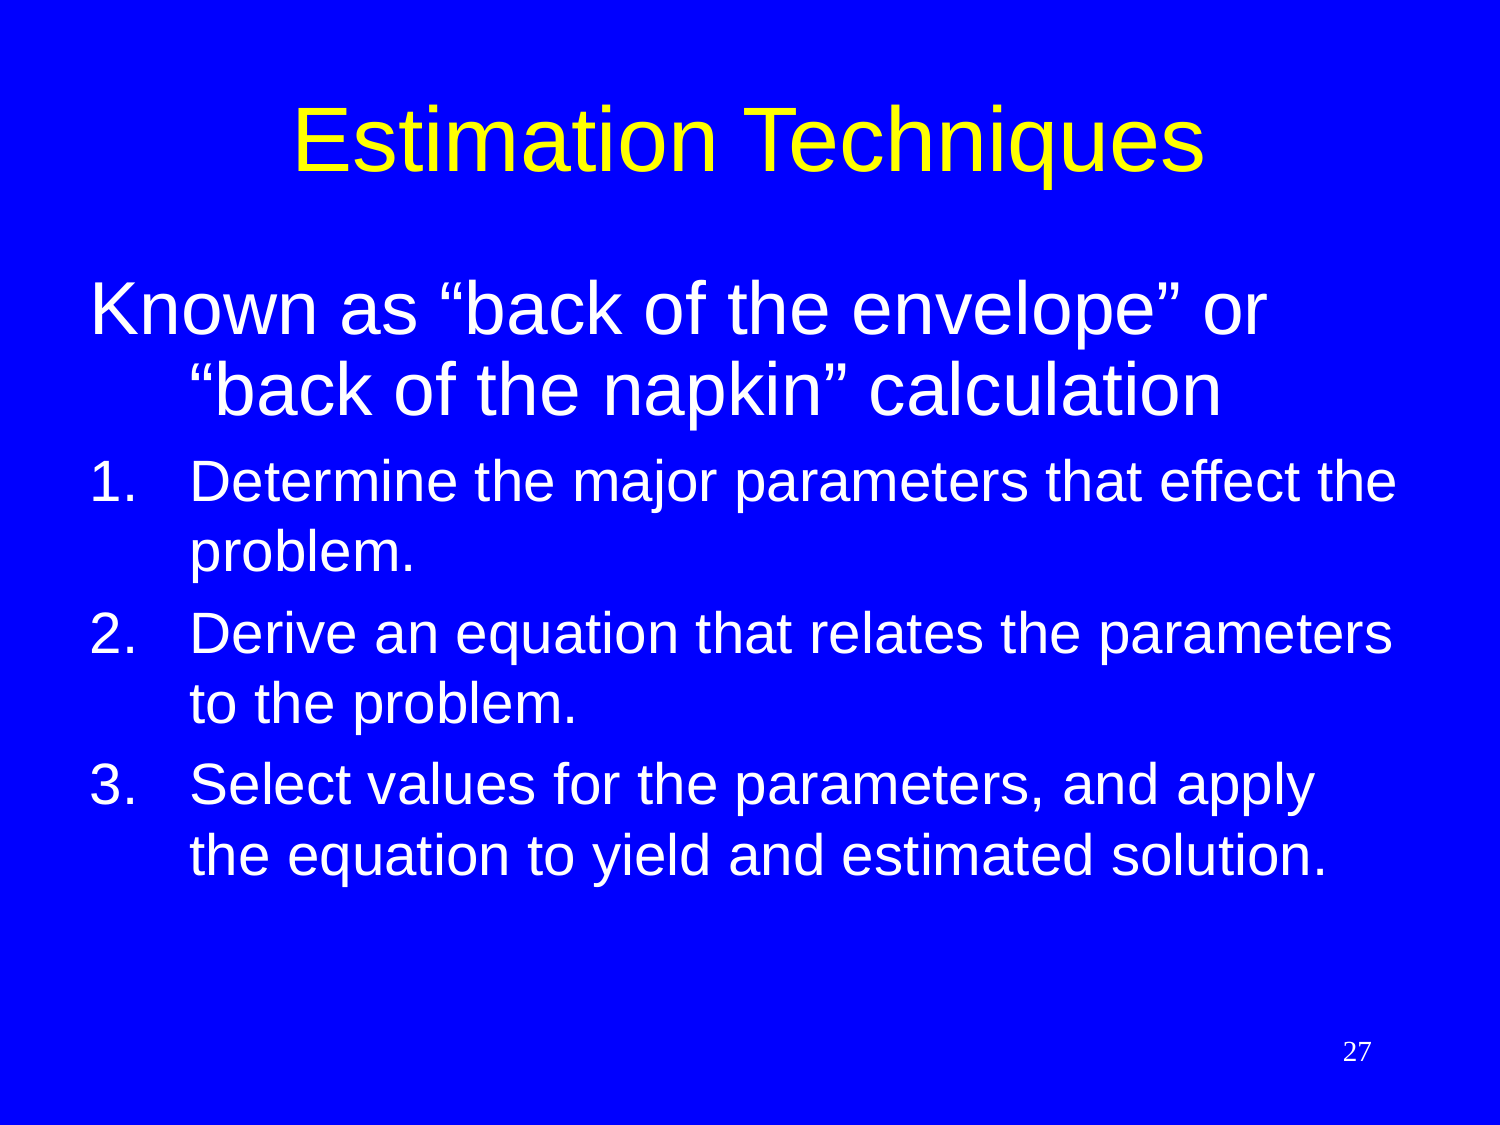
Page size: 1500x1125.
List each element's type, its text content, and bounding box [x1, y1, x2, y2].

title Estimation Techniques [74, 59, 1425, 210]
list Known as “back of the envelope” or “back of the napkin” calculation Determine the major parameters that effect the problem. Derive an equation that relates the parameters to the problem. Select values for the parameters, and apply the equation to yield and estimated solution. [74, 262, 1425, 1012]
slide_number 27 [1074, 1024, 1388, 1101]
